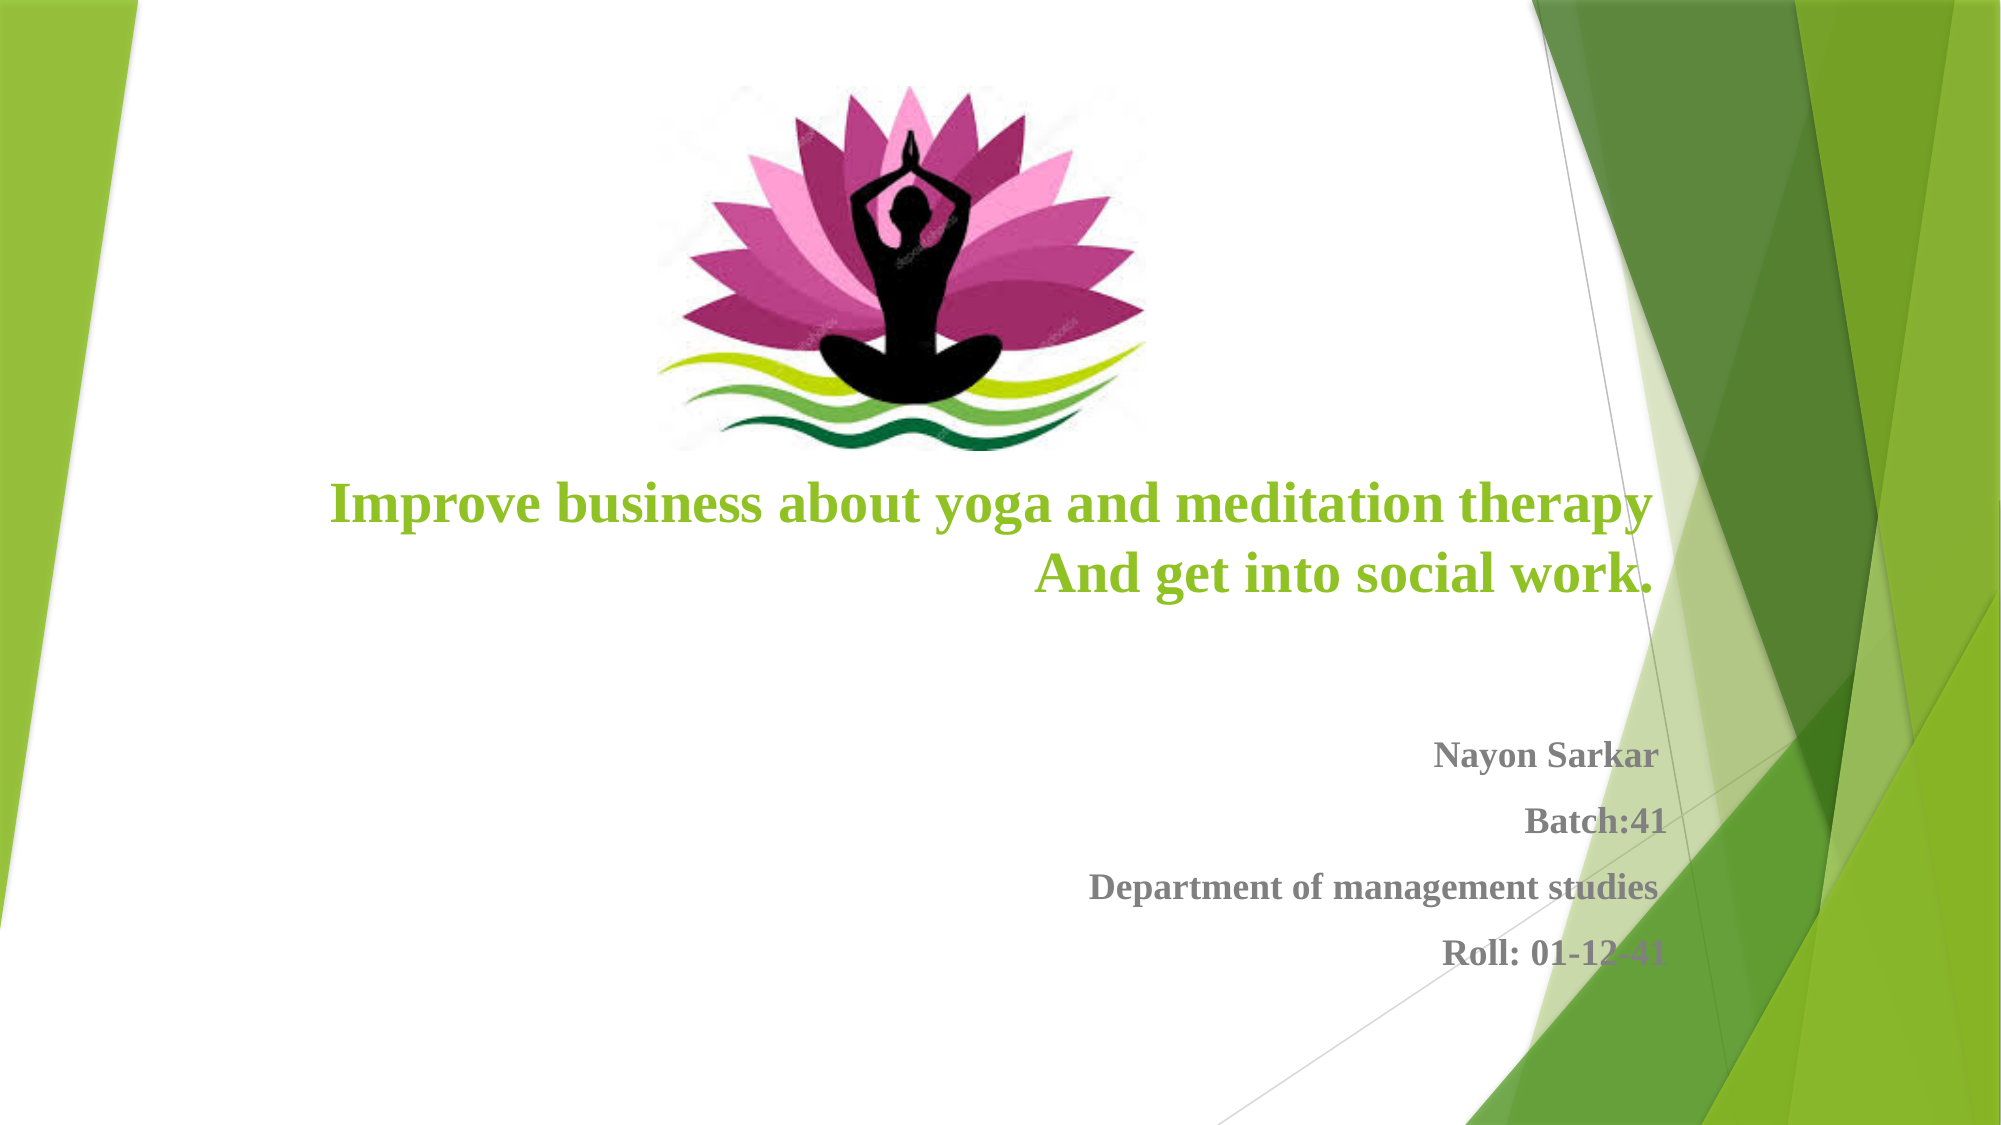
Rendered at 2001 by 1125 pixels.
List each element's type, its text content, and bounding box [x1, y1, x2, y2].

title Improve business about yoga and meditation therapy And get into social work. [169, 290, 1670, 682]
subtitle Nayon Sarkar Batch:41 Department of management studies Roll: 01-12-41 [169, 722, 1684, 1125]
picture [657, 86, 1146, 451]
